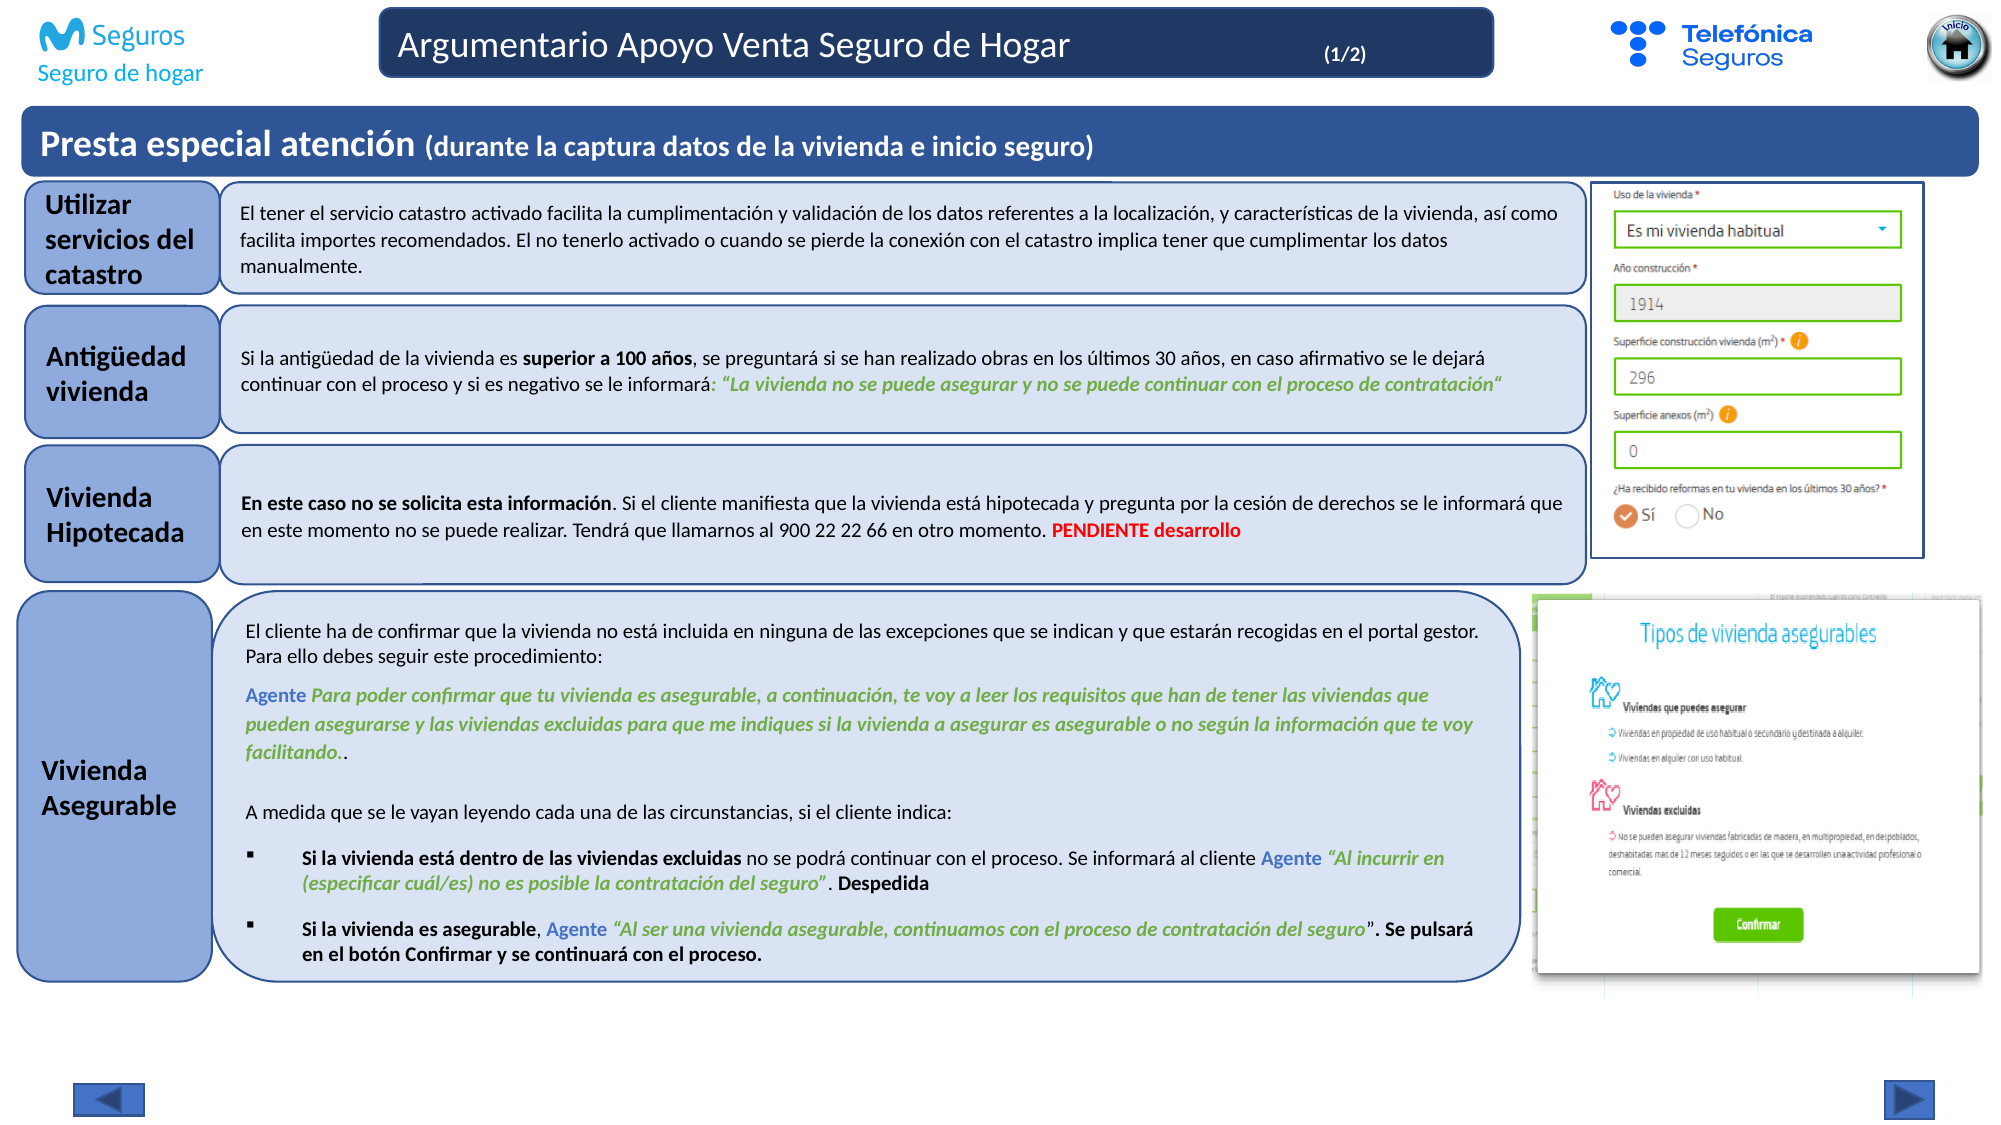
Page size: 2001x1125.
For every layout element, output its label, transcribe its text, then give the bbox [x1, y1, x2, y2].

text_box Vivienda Asegurable [16, 590, 213, 983]
text_box El tener el servicio catastro activado facilita la cumplimentación y validación de los datos referentes a la localización, y características de la vivienda, así como facilita importes recomendados. El no tenerlo activado o cuando se pierde la conexión con el catastro implica tener que cumplimentar los datos manualmente. [220, 181, 1588, 295]
picture [22, 1, 196, 65]
text_box (1/2) [1309, 33, 1382, 73]
picture [1592, 183, 1923, 557]
picture [1531, 593, 1983, 998]
picture [1594, 7, 1827, 82]
text_box Seguro de hogar [22, 46, 219, 94]
text_box Argumentario Apoyo Venta Seguro de Hogar [378, 7, 1495, 78]
picture [1927, 14, 1992, 82]
text_box En este caso no se solicita esta información. Si el cliente manifiesta que la vivienda está hipotecada y pregunta por la cesión de derechos se le informará que en este momento no se puede realizar. Tendrá que llamarnos al 900 22 22 66 en otro momento. PENDIENTE desarrollo [220, 443, 1588, 586]
text_box Antigüedad vivienda [24, 304, 221, 440]
text_box Presta especial atención (durante la captura datos de la vivienda e inicio seguro) [21, 105, 1979, 177]
text_box [73, 1083, 145, 1117]
text_box El cliente ha de confirmar que la vivienda no está incluida en ninguna de las excepciones que se indican y que estarán recogidas en el portal gestor. Para ello debes seguir este procedimiento: Agente Para poder confirmar que tu vivienda es asegurable, a continuación, te voy a leer los requisitos que han de tener las viviendas que pueden asegurarse y las viviendas excluidas para que me indiques si la vivienda a asegurar es asegurable o no según la información que te voy facilitando.. A medida que se le vayan leyendo cada una de las circunstancias, si el cliente indica: Si la vivienda está dentro de las viviendas excluidas no se podrá continuar con el proceso. Se informará al cliente Agente “Al incurrir en (especificar cuál/es) no es posible la contratación del seguro”. Despedida Si la vivienda es asegurable, Agente “Al ser una vivienda asegurable, continuamos con el proceso de contratación del seguro”. Se pulsará en el botón Confirmar y se continuará con el proceso. [213, 590, 1522, 983]
text_box Vivienda Hipotecada [24, 444, 221, 584]
text_box Si la antigüedad de la vivienda es superior a 100 años, se preguntará si se han realizado obras en los últimos 30 años, en caso afirmativo se le dejará continuar con el proceso y si es negativo se le informará: “La vivienda no se puede asegurar y no se puede continuar con el proceso de contratación“ [220, 304, 1588, 435]
text_box [1884, 1080, 1935, 1120]
text_box Utilizar servicios del catastro [24, 180, 221, 295]
